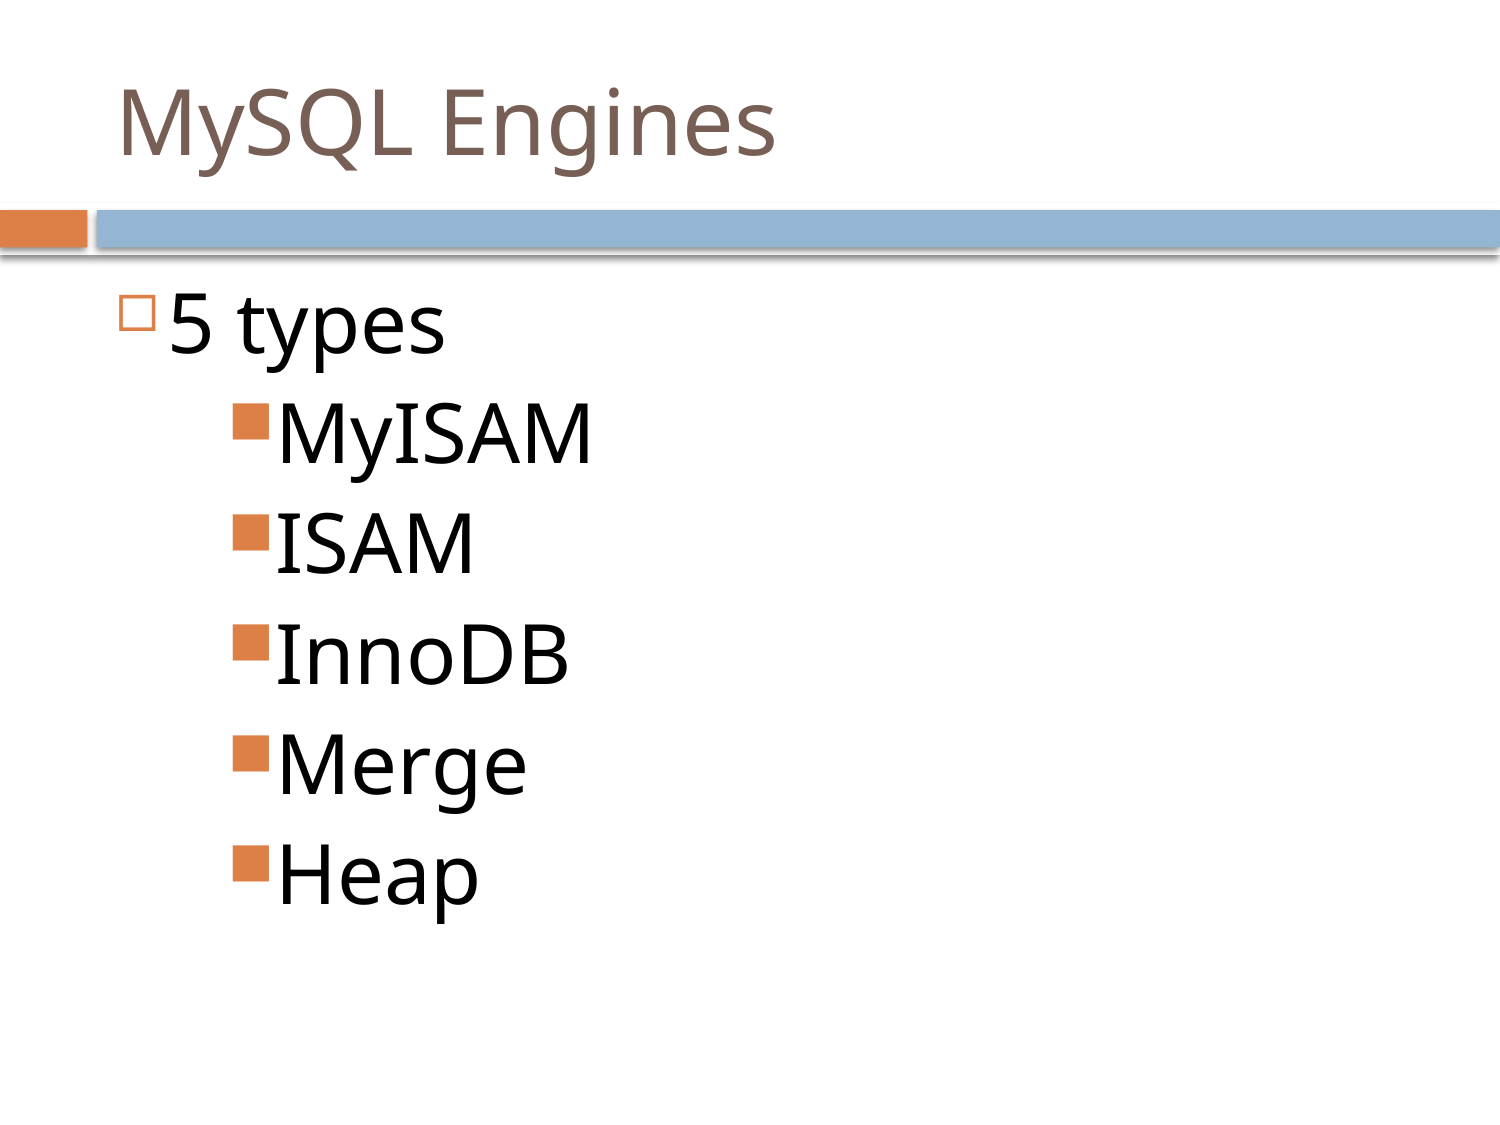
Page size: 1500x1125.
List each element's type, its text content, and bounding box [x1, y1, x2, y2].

title MySQL Engines [100, 37, 1438, 200]
list 5 types MyISAM ISAM InnoDB Merge Heap [100, 262, 1438, 1000]
